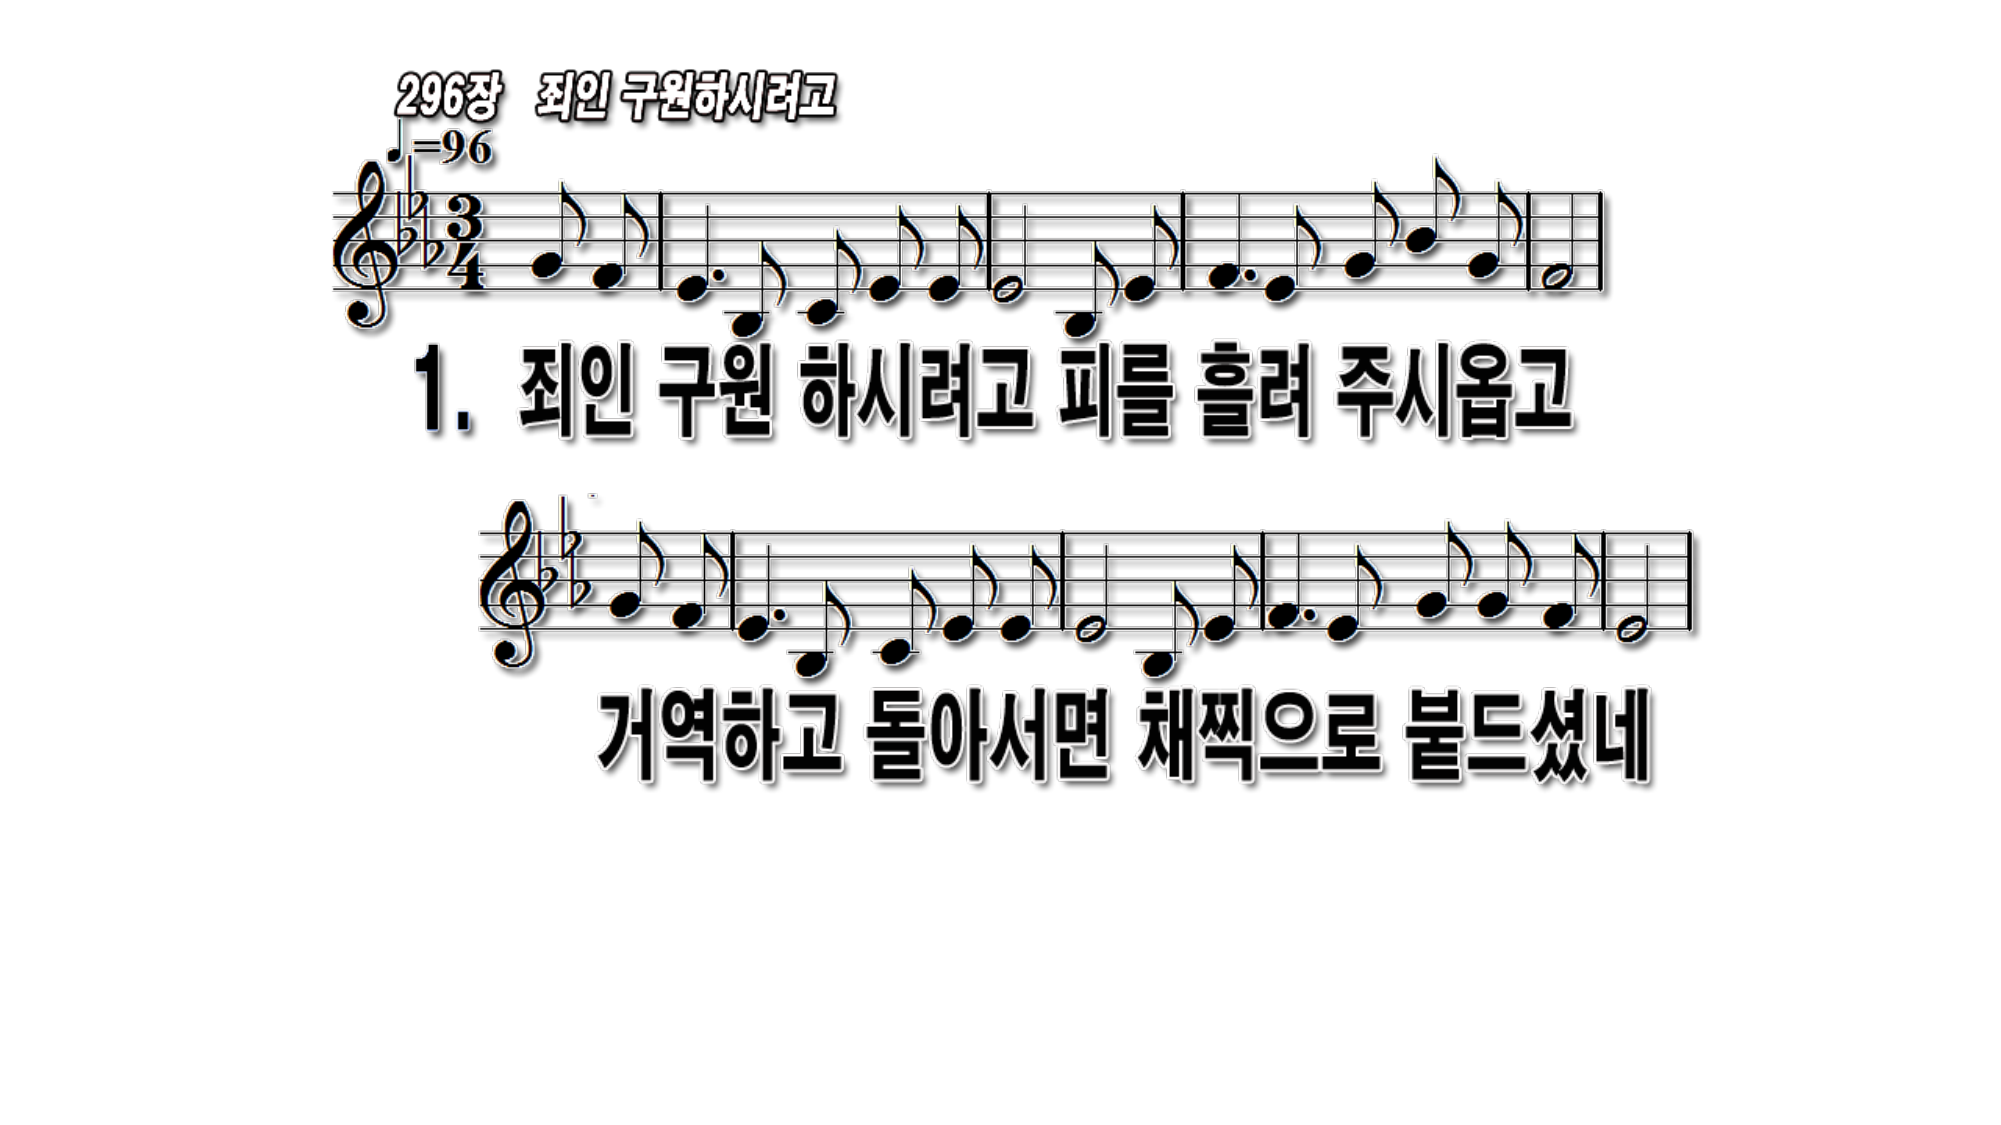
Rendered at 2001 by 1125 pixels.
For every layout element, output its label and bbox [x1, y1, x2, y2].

picture [249, 0, 1750, 835]
